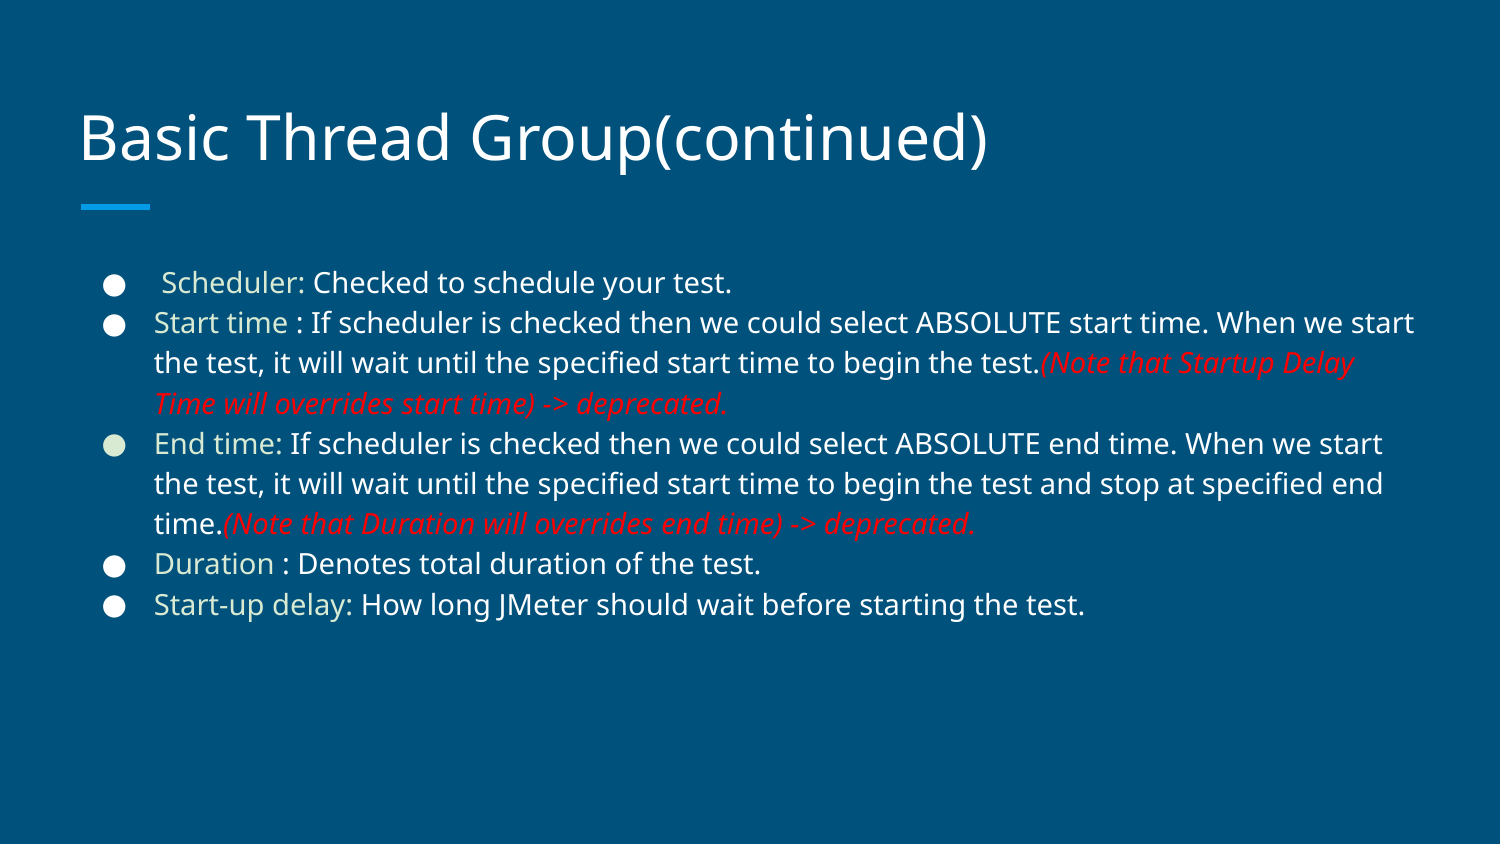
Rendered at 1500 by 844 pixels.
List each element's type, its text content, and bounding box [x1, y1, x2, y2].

list Scheduler: Checked to schedule your test. Start time : If scheduler is checked then we could select ABSOLUTE start time. When we start the test, it will wait until the specified start time to begin the test.(Note that Startup Delay Time will overrides start time) -> deprecated. End time: If scheduler is checked then we could select ABSOLUTE end time. When we start the test, it will wait until the specified start time to begin the test and stop at specified end time.(Note that Duration will overrides end time) -> deprecated. Duration : Denotes total duration of the test. Start-up delay: How long JMeter should wait before starting the test. [63, 244, 1437, 750]
title Basic Thread Group(continued) [63, 75, 1437, 188]
